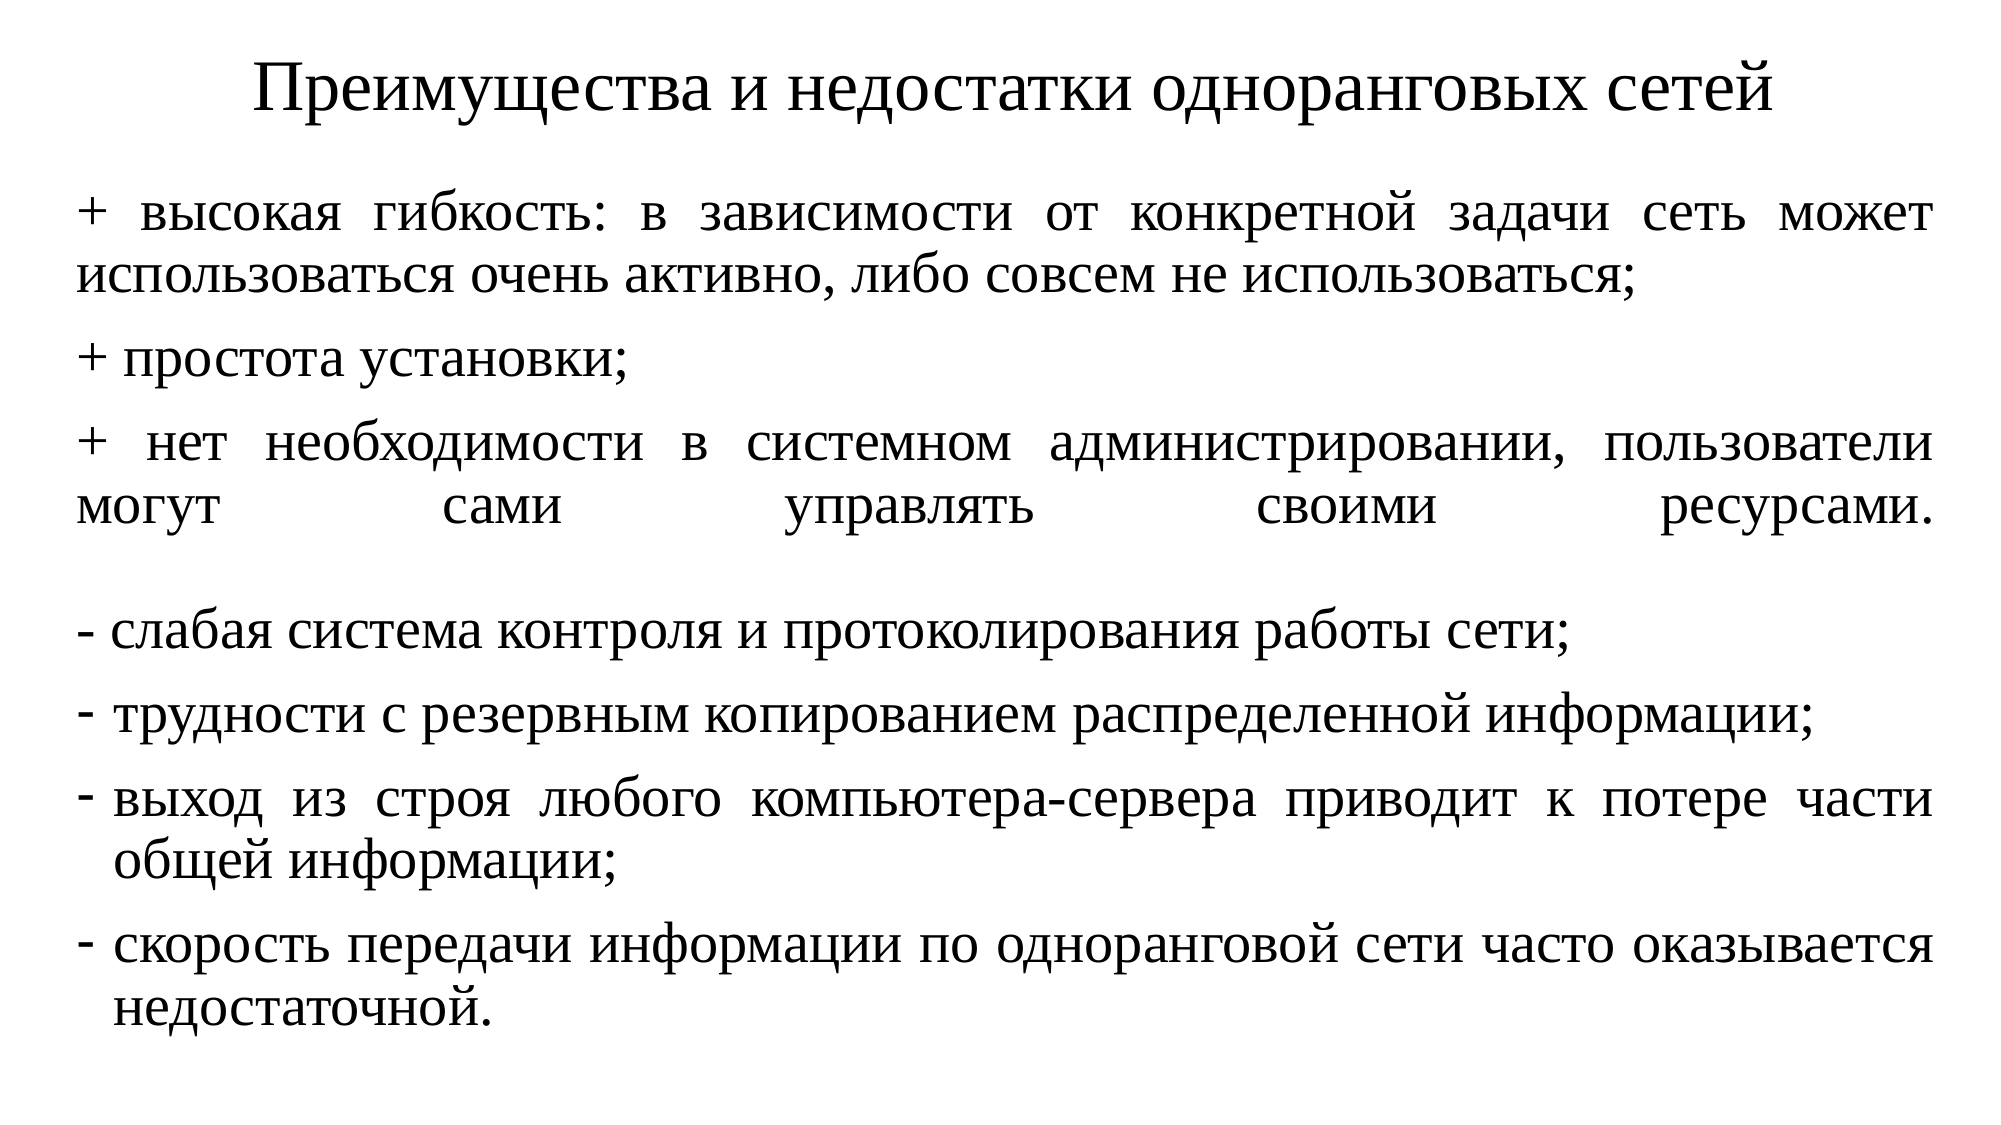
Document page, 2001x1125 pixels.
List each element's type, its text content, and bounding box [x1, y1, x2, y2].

list + высокая гибкость: в зависимости от конкретной задачи сеть может использоваться очень активно, либо совсем не использоваться; + простота установки; + нет необходимости в системном администрировании, пользователи могут сами управлять своими ресурсами. - слабая система контроля и протоколирования работы сети; трудности с резервным копированием распределенной информации; выход из строя любого компьютера-сервера приводит к потере части общей информации; скорость передачи информации по одноранговой сети часто оказывается недостаточной. [61, 172, 1950, 1060]
title Преимущества и недостатки одноранговых сетей [61, 17, 1967, 158]
